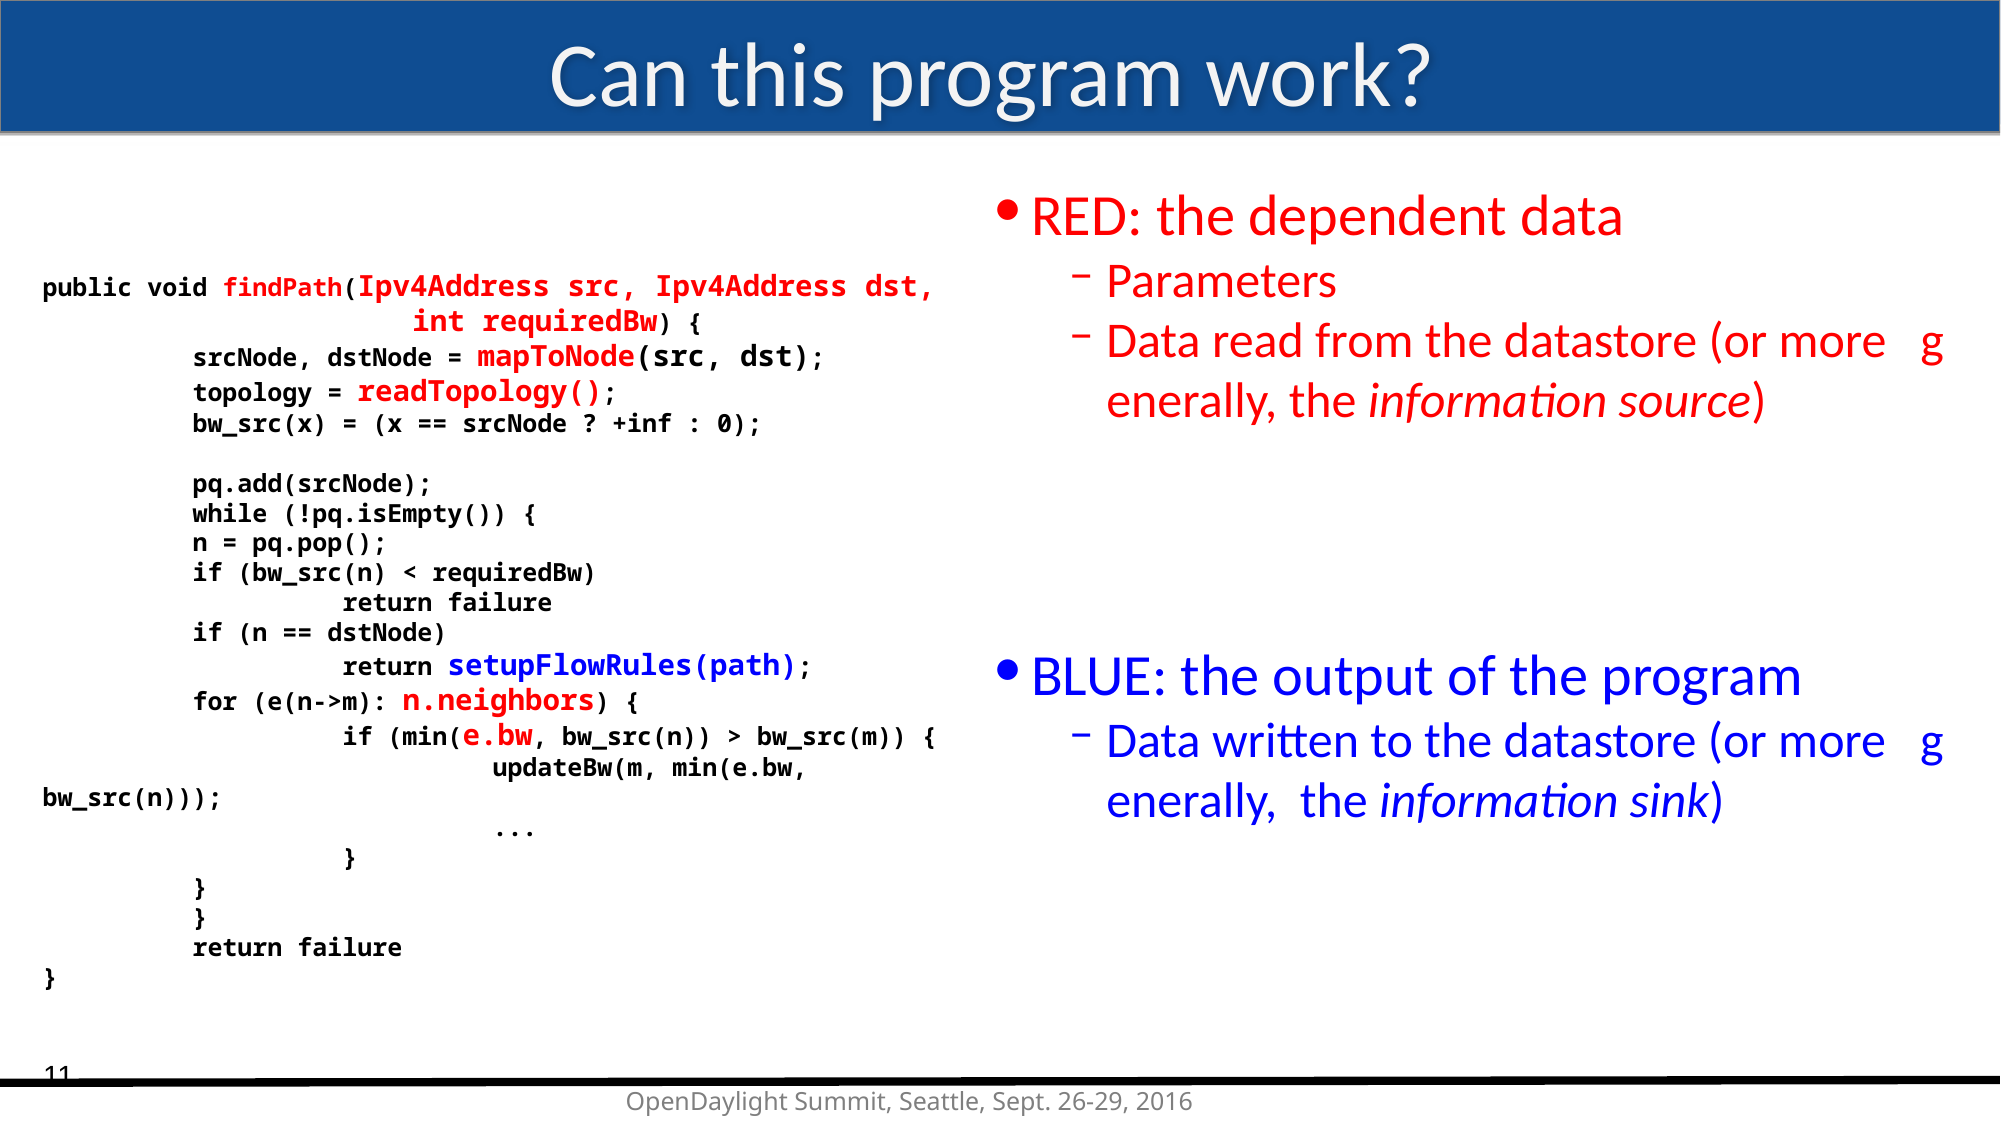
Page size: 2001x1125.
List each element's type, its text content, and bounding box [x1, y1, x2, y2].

list public void findPath(Ipv4Address src, Ipv4Address dst, int requiredBw) { srcNode, dstNode = mapToNode(src, dst); topology = readTopology(); bw_src(x) = (x == srcNode ? +inf : 0); pq.add(srcNode); while (!pq.isEmpty()) { n = pq.pop(); if (bw_src(n) < requiredBw) return failure if (n == dstNode) return setupFlowRules(path); for (e(n->m): n.neighbors) { if (min(e.bw, bw_src(n)) > bw_src(m)) { updateBw(m, min(e.bw, bw_src(n))); ... } } } return failure } [27, 162, 941, 1038]
title Can this program work? [56, 14, 1929, 127]
slide_number ‹#› [28, 1050, 445, 1100]
picture [0, 133, 2001, 1125]
list RED: the dependent data Parameters Data read from the datastore (or more generally, the information source) BLUE: the output of the program Data written to the datastore (or more generally, the information sink) [941, 162, 1965, 1038]
